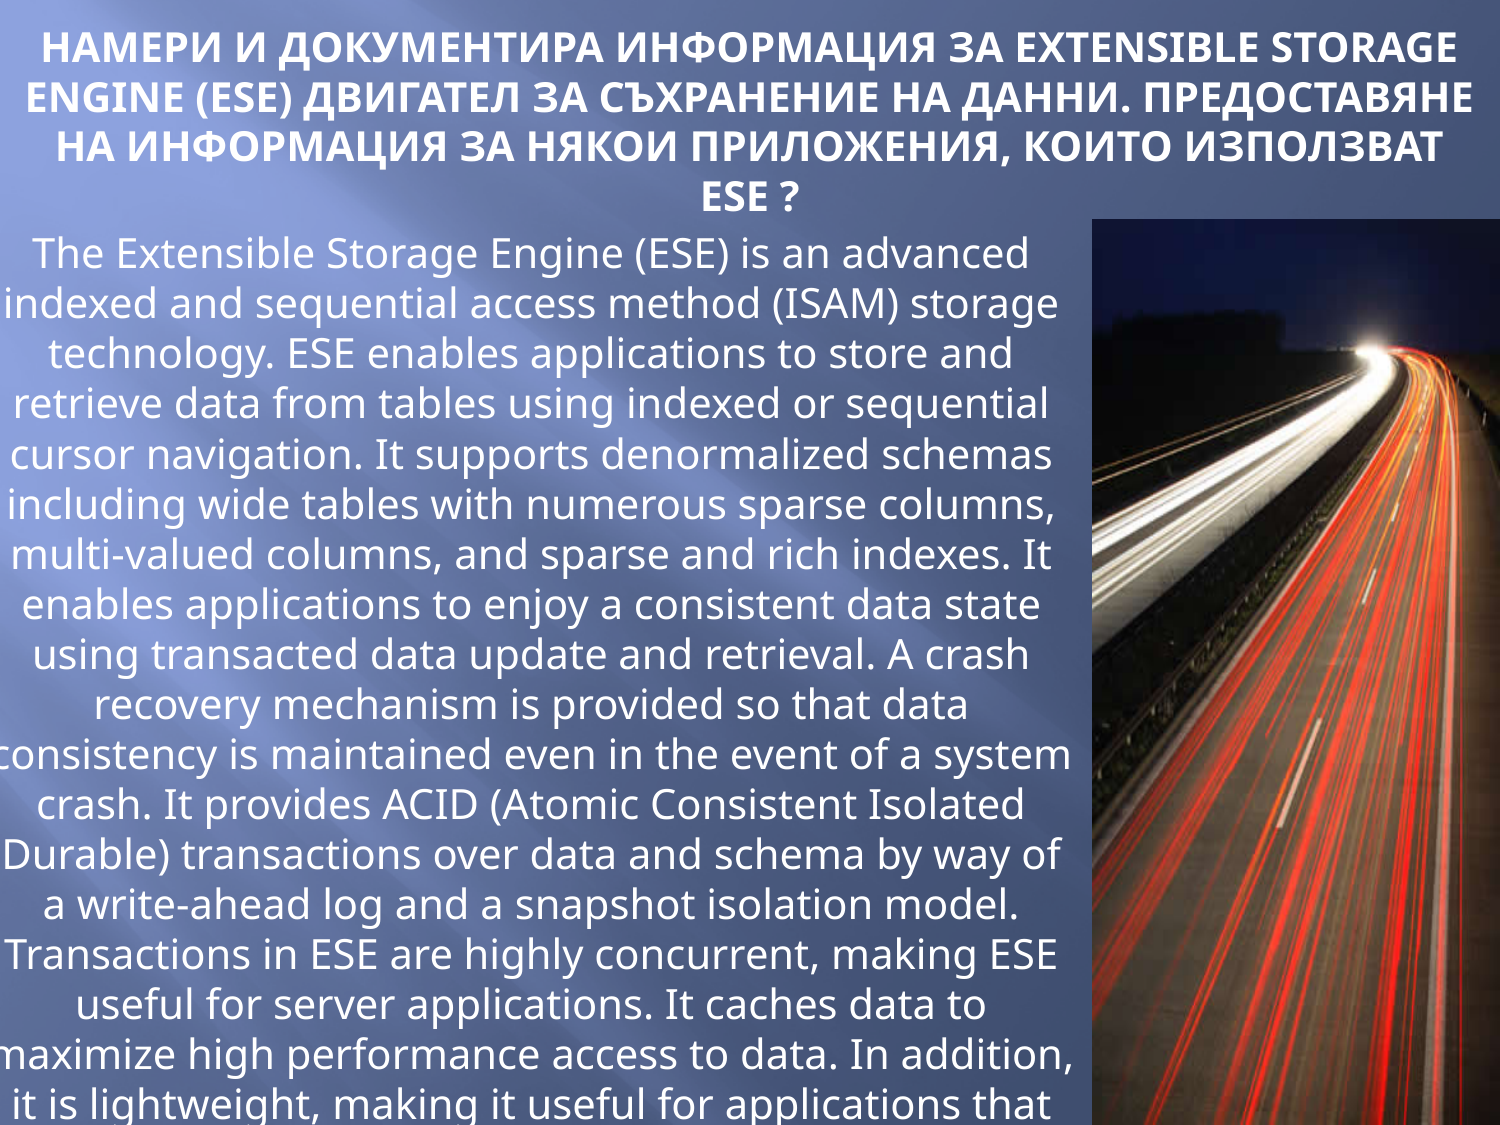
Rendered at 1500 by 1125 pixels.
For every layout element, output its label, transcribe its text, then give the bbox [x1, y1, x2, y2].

title Намери и документира информация за Extensible Storage Engine (ESE) двигател за съхранение на данни. Предоставяне на информация за някои приложения, които използват ESE ? [0, 19, 1500, 219]
picture [1092, 219, 1500, 1125]
subtitle The Extensible Storage Engine (ESE) is an advanced indexed and sequential access method (ISAM) storage technology. ESE enables applications to store and retrieve data from tables using indexed or sequential cursor navigation. It supports denormalized schemas including wide tables with numerous sparse columns, multi-valued columns, and sparse and rich indexes. It enables applications to enjoy a consistent data state using transacted data update and retrieval. A crash recovery mechanism is provided so that data consistency is maintained even in the event of a system crash. It provides ACID (Atomic Consistent Isolated Durable) transactions over data and schema by way of a write-ahead log and a snapshot isolation model. Transactions in ESE are highly concurrent, making ESE useful for server applications. It caches data to maximize high performance access to data. In addition, it is lightweight, making it useful for applications that serve in auxiliary roles. [0, 219, 1092, 1125]
